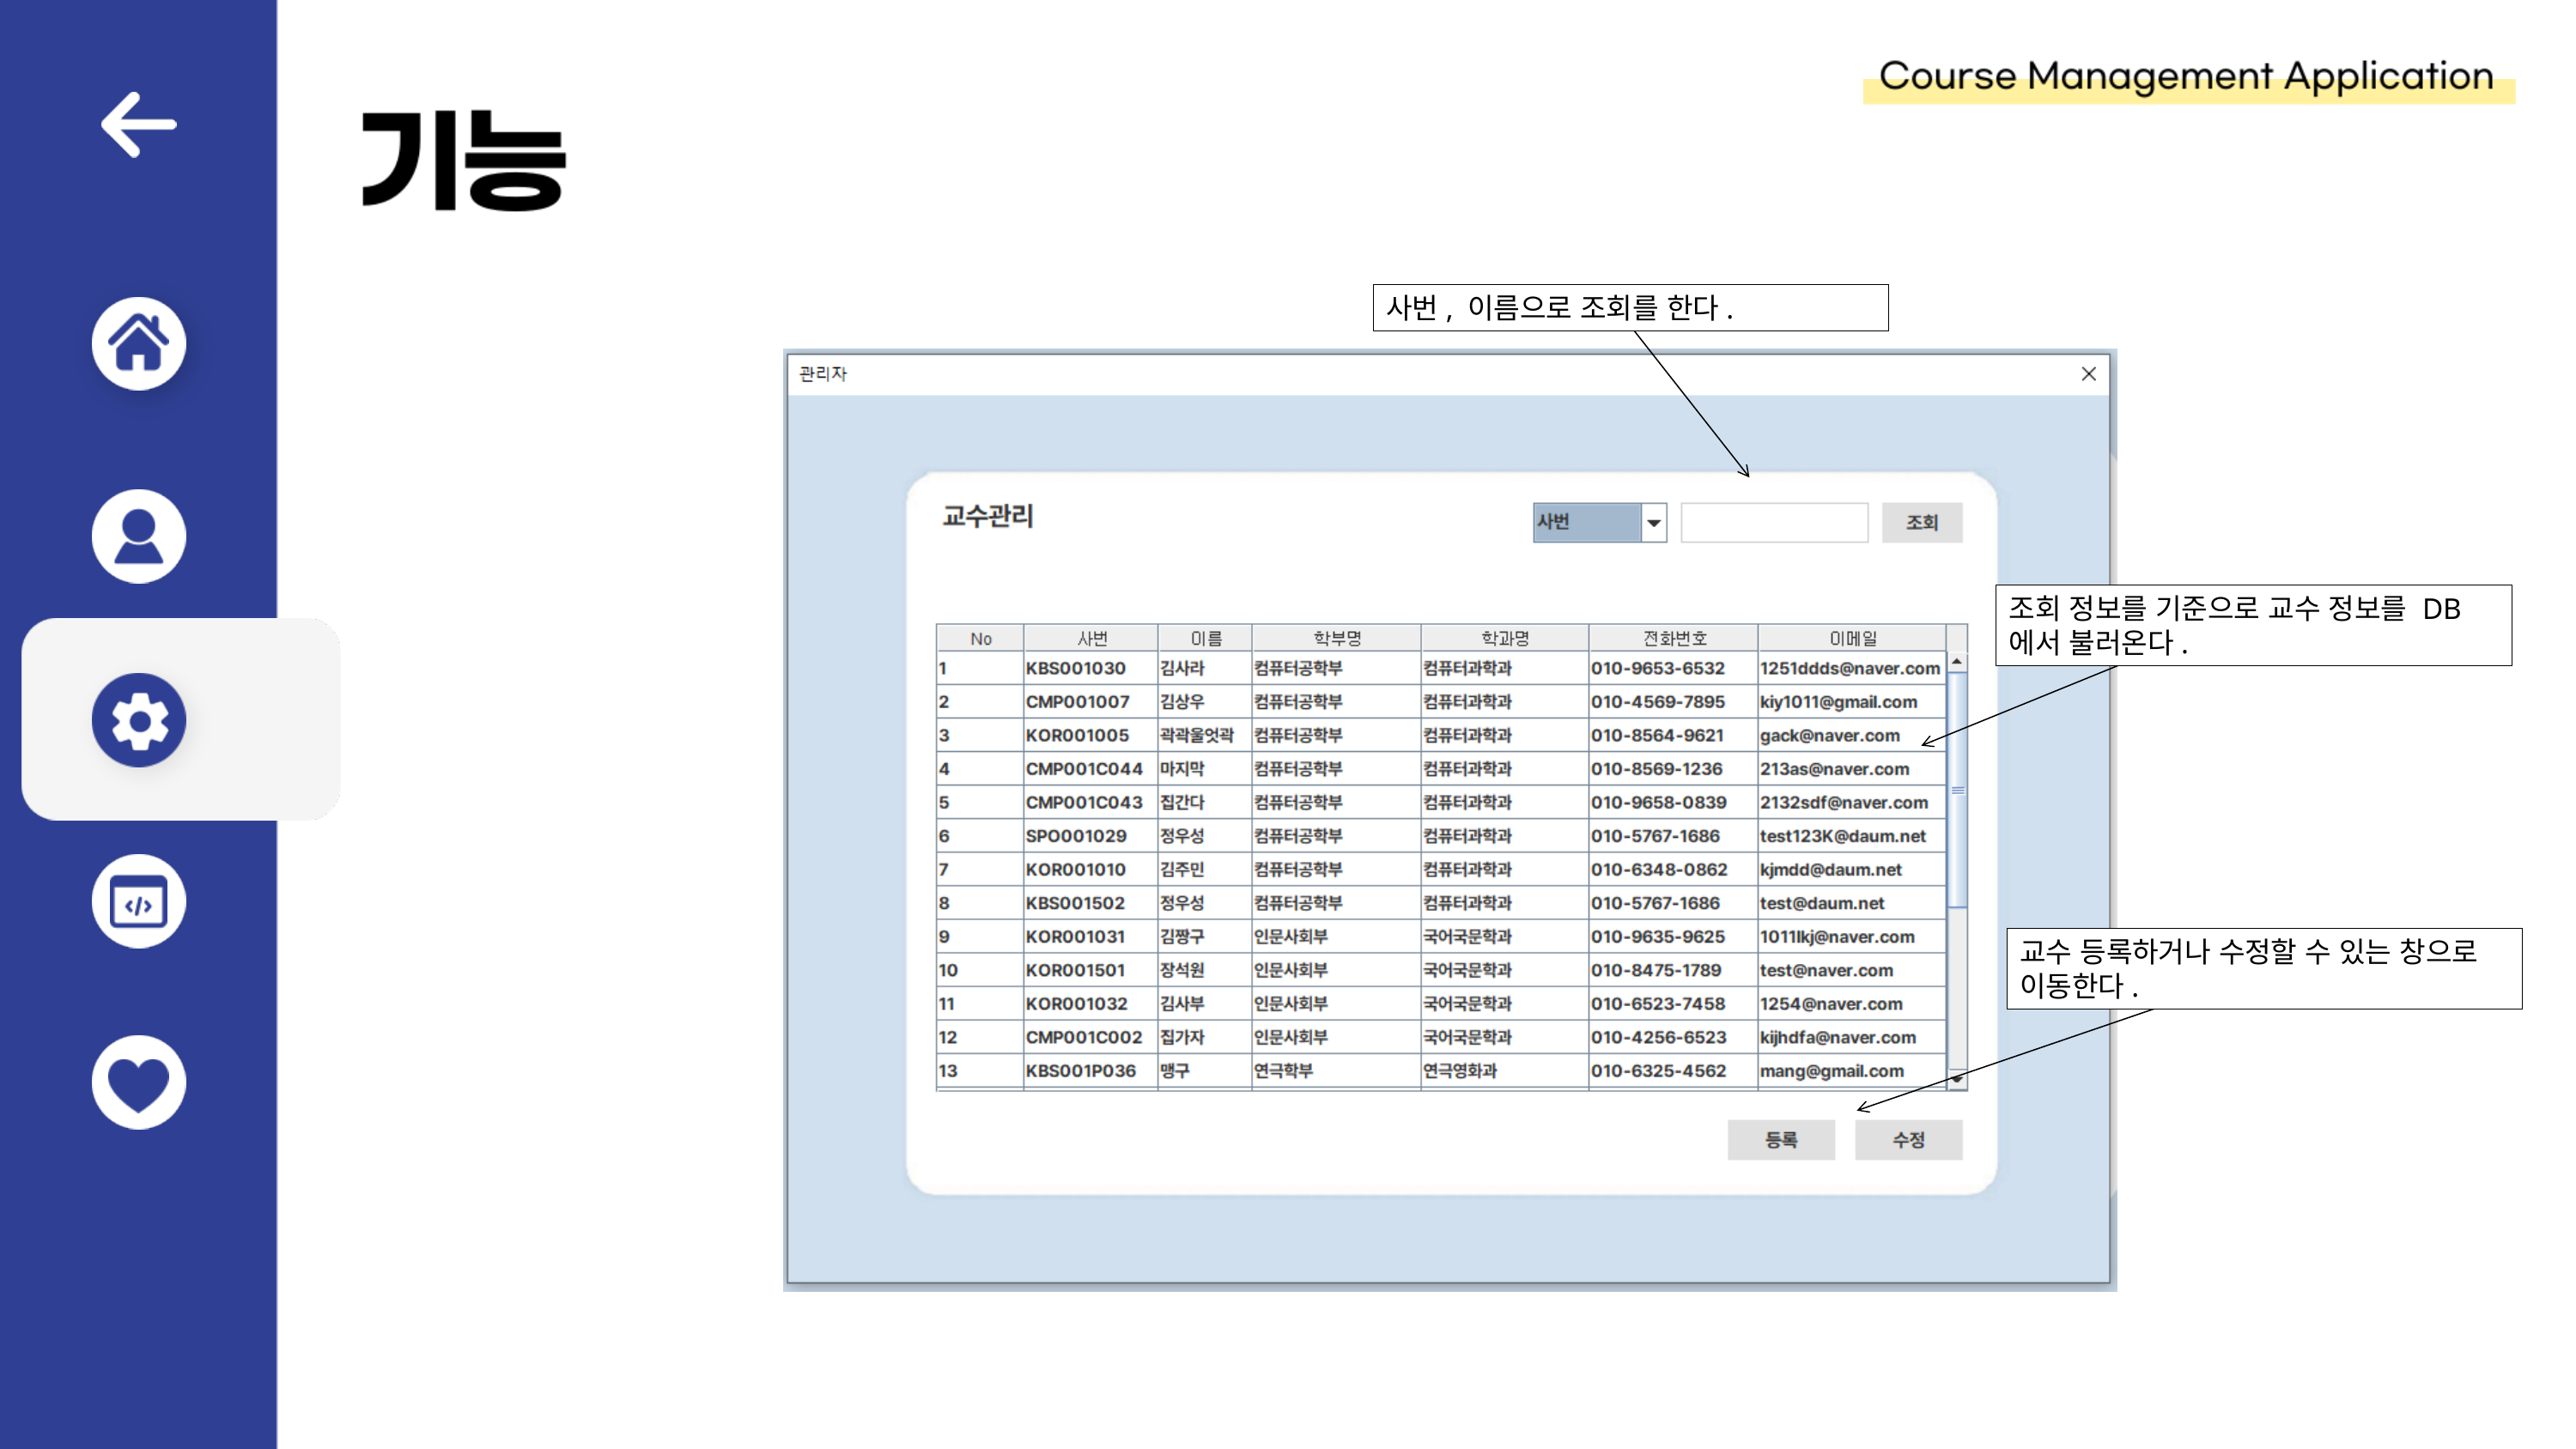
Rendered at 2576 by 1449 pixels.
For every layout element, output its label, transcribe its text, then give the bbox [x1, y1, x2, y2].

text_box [21, 618, 341, 822]
text_box 교수 등록하거나 수정할 수 있는 창으로 이동한다. [2119, 928, 2523, 1009]
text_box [100, 92, 177, 158]
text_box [92, 673, 186, 767]
text_box 사번, 이름으로 조회를 한다. [1373, 284, 1889, 331]
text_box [99, 684, 182, 763]
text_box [92, 854, 186, 949]
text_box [92, 1035, 186, 1130]
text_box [92, 297, 186, 391]
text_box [0, 0, 279, 1449]
picture [783, 348, 2117, 1292]
picture [311, 37, 697, 336]
picture [1836, 42, 2542, 133]
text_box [1856, 970, 2265, 1111]
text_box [1921, 627, 2212, 746]
text_box 조회 정보를 기준으로 교수 정보를 DB에서 불러온다. [2119, 585, 2512, 666]
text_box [92, 489, 186, 584]
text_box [1614, 343, 1766, 462]
